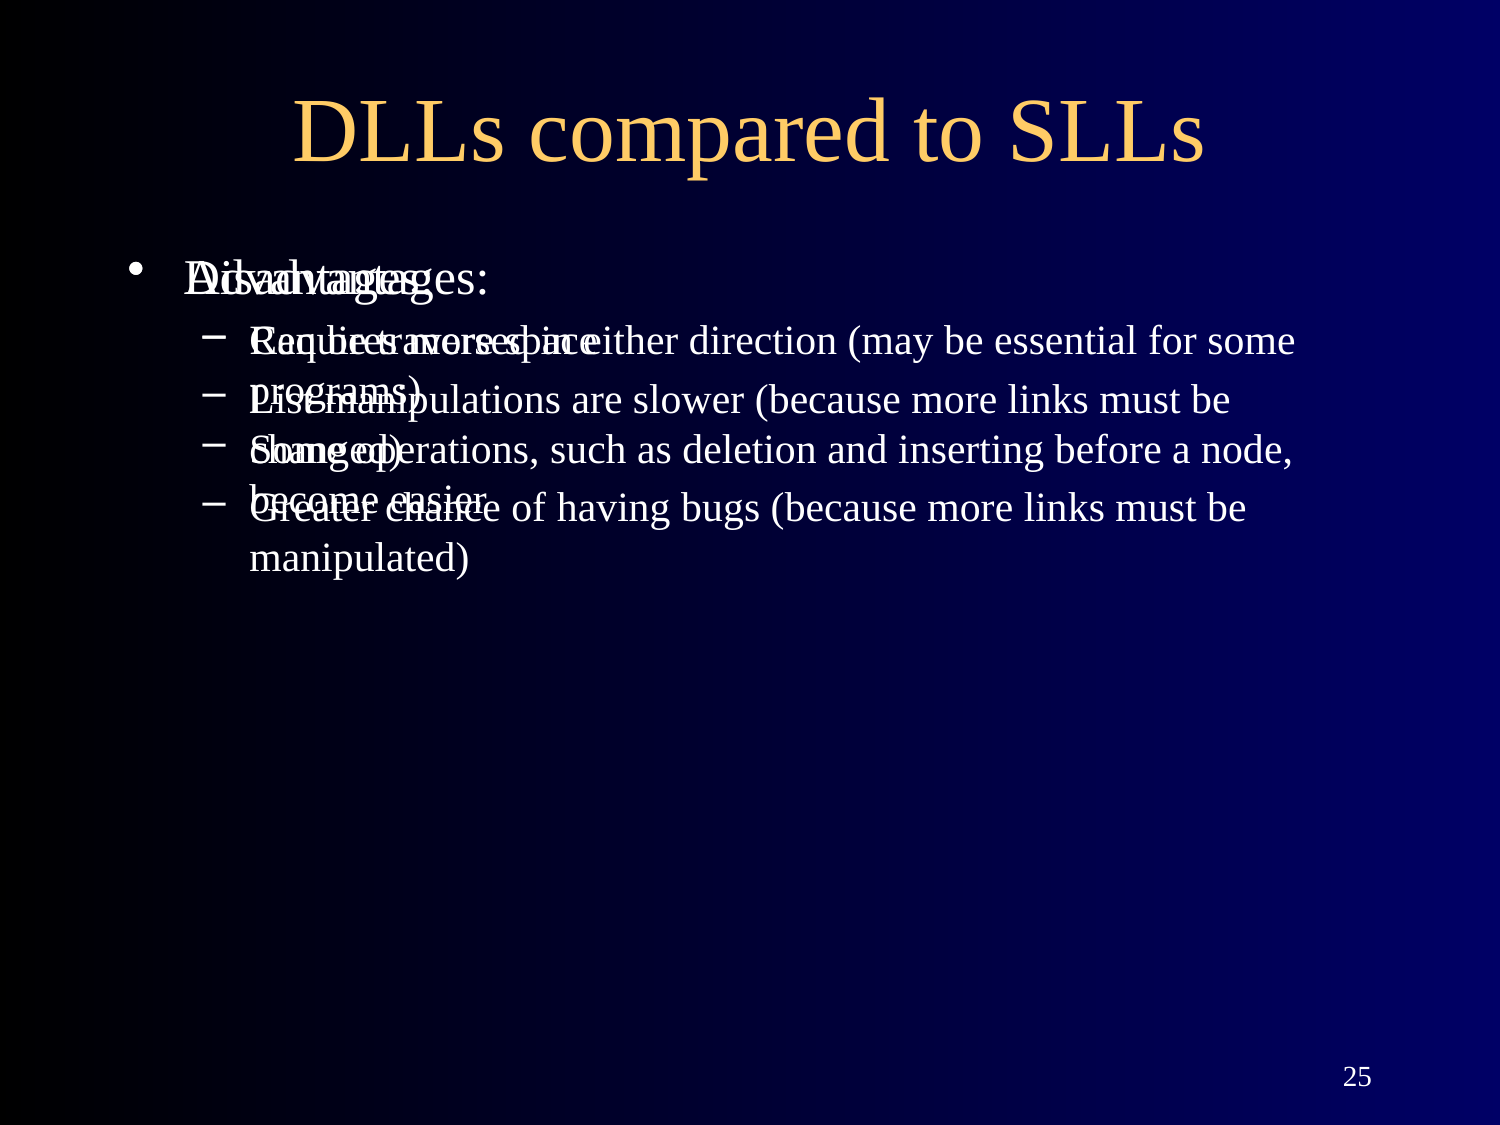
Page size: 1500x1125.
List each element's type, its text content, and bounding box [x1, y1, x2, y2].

title DLLs compared to SLLs [112, 62, 1388, 188]
slide_number 25 [1074, 1025, 1388, 1100]
list Disadvantages: Requires more space List manipulations are slower (because more links must be changed) Greater chance of having bugs (because more links must be manipulated) [112, 237, 1388, 1000]
